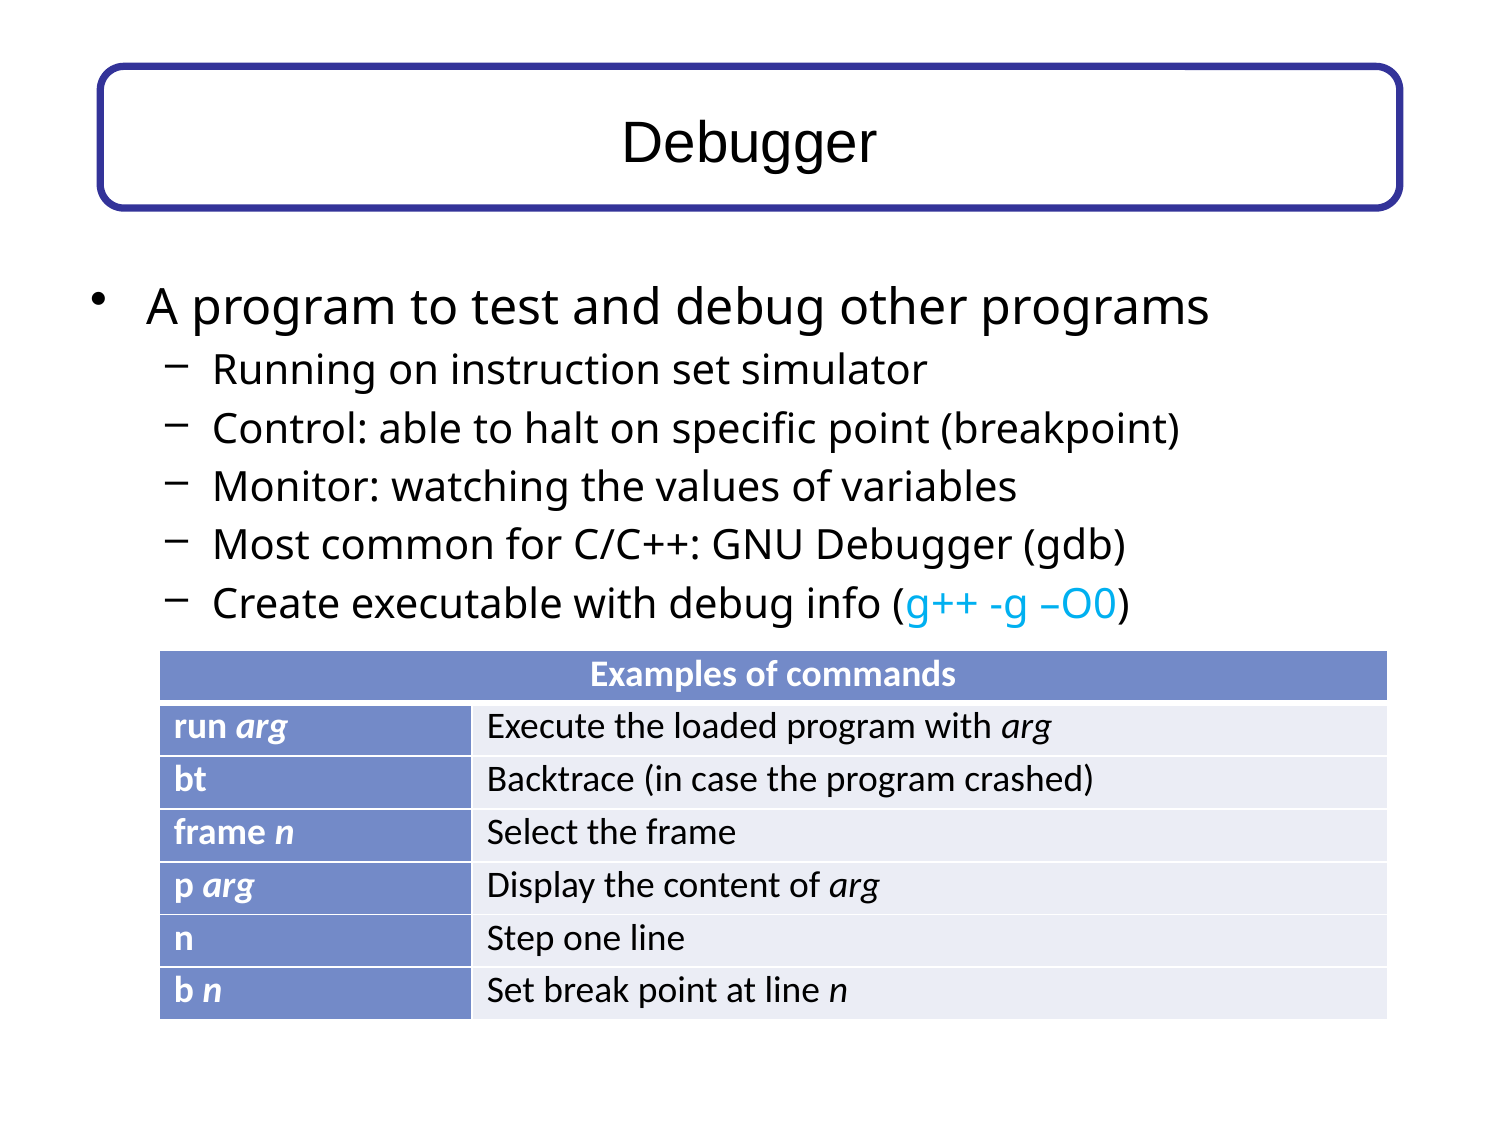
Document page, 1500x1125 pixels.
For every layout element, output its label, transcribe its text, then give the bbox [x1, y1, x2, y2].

table_cell p arg [160, 863, 471, 914]
title Debugger [75, 45, 1425, 233]
table_cell Select the frame [473, 810, 1387, 861]
table_cell run arg [160, 706, 471, 755]
table_cell b n [160, 968, 471, 1019]
table_cell bt [160, 757, 471, 808]
table_cell frame n [160, 810, 471, 861]
table_cell Step one line [473, 915, 1387, 966]
table_cell Execute the loaded program with arg [473, 706, 1387, 755]
list A program to test and debug other programs Running on instruction set simulator Control: able to halt on specific point (breakpoint) Monitor: watching the values of variables Most common for C/C++: GNU Debugger (gdb) Create executable with debug info (g++ -g –O0) [75, 267, 1425, 1005]
table_cell n [160, 915, 471, 966]
table_cell Display the content of arg [473, 863, 1387, 914]
table_header Examples of commands [160, 651, 1387, 700]
table_cell Backtrace (in case the program crashed) [473, 757, 1387, 808]
table_cell Set break point at line n [473, 968, 1387, 1019]
